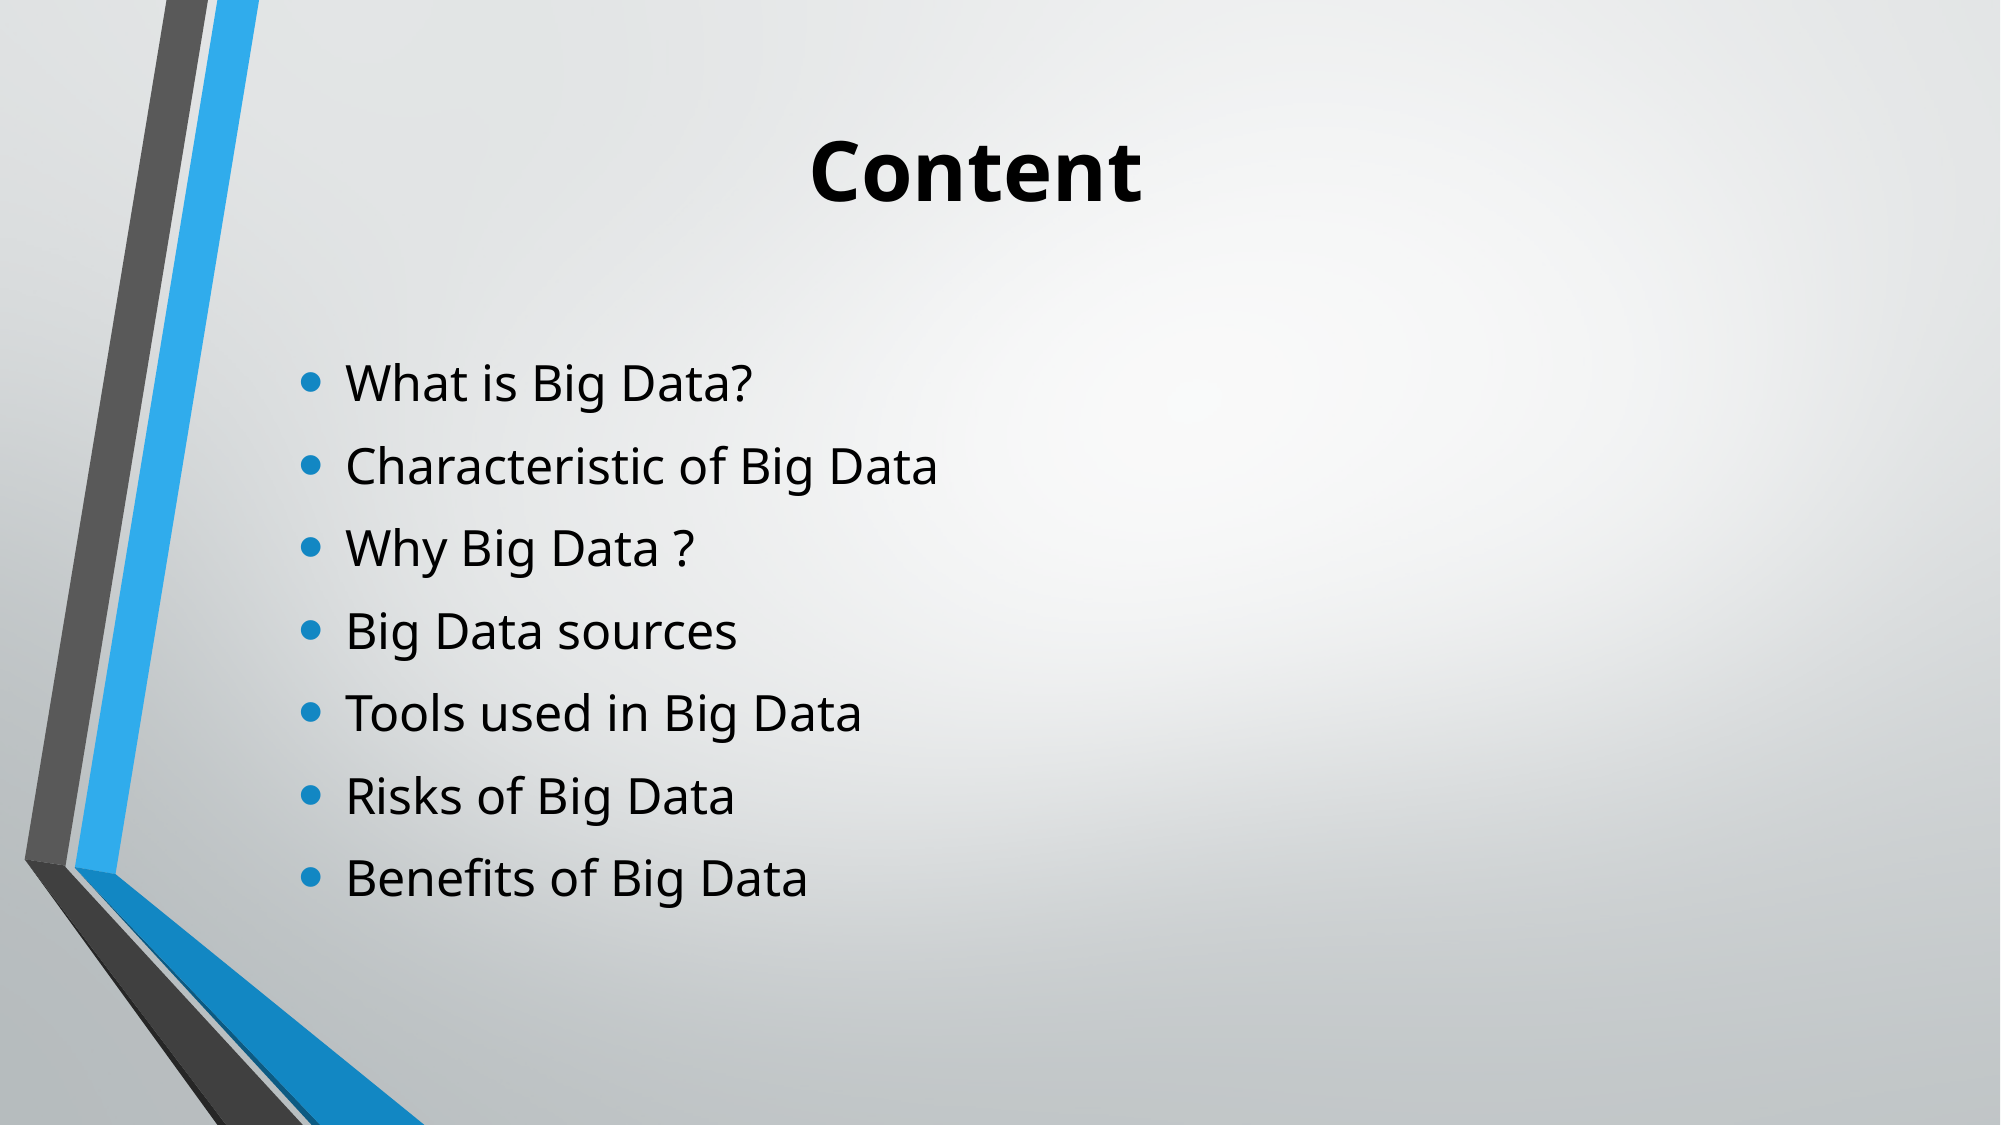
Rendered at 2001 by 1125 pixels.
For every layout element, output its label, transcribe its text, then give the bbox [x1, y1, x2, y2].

list What is Big Data? Characteristic of Big Data Why Big Data ? Big Data sources Tools used in Big Data Risks of Big Data Benefits of Big Data [283, 239, 1984, 936]
title Content [154, 75, 1798, 262]
